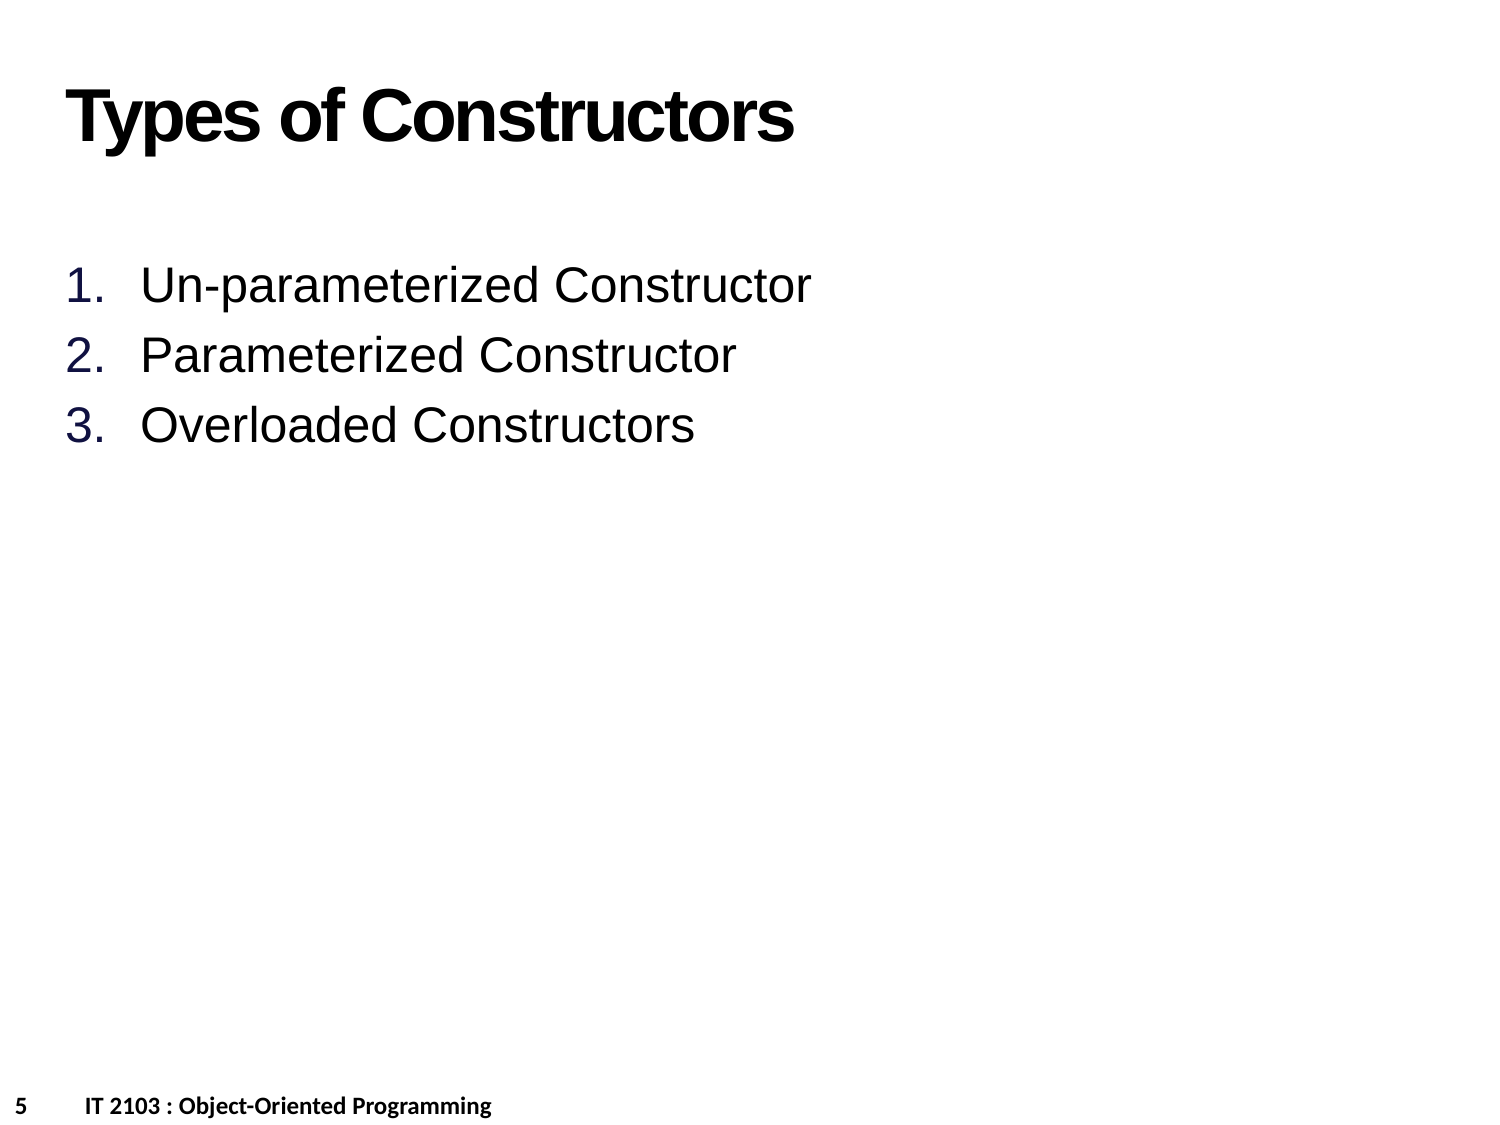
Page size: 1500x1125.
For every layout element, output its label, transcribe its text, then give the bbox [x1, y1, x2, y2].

list Un-parameterized Constructor Parameterized Constructor Overloaded Constructors [50, 245, 1400, 988]
list Types of Constructors [50, 24, 1088, 213]
